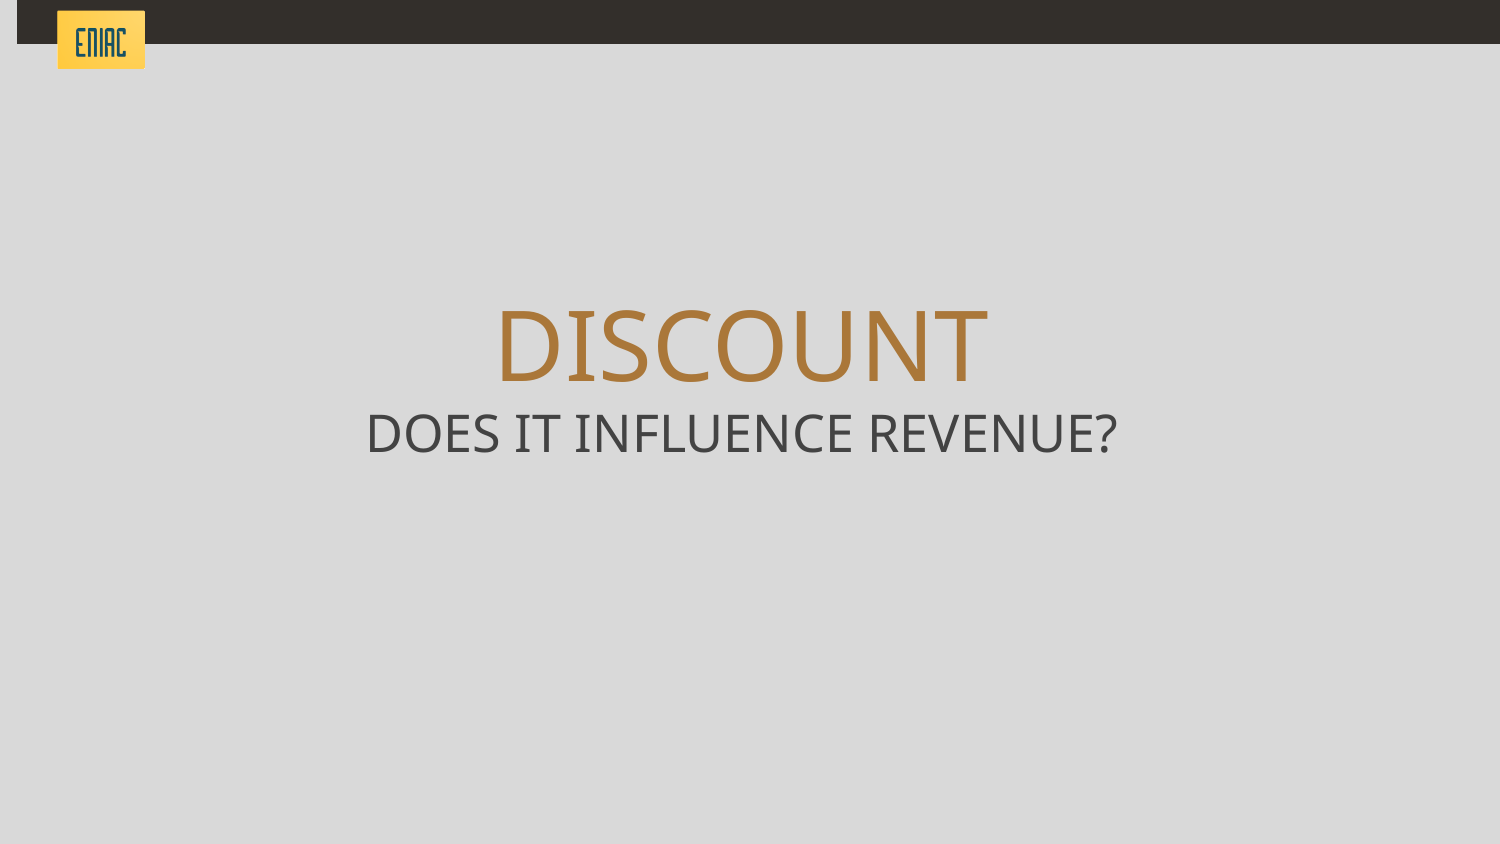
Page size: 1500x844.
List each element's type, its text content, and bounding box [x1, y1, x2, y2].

subtitle DISCOUNT DOES IT INFLUENCE REVENUE? [42, 267, 1441, 479]
picture [0, 0, 1500, 844]
